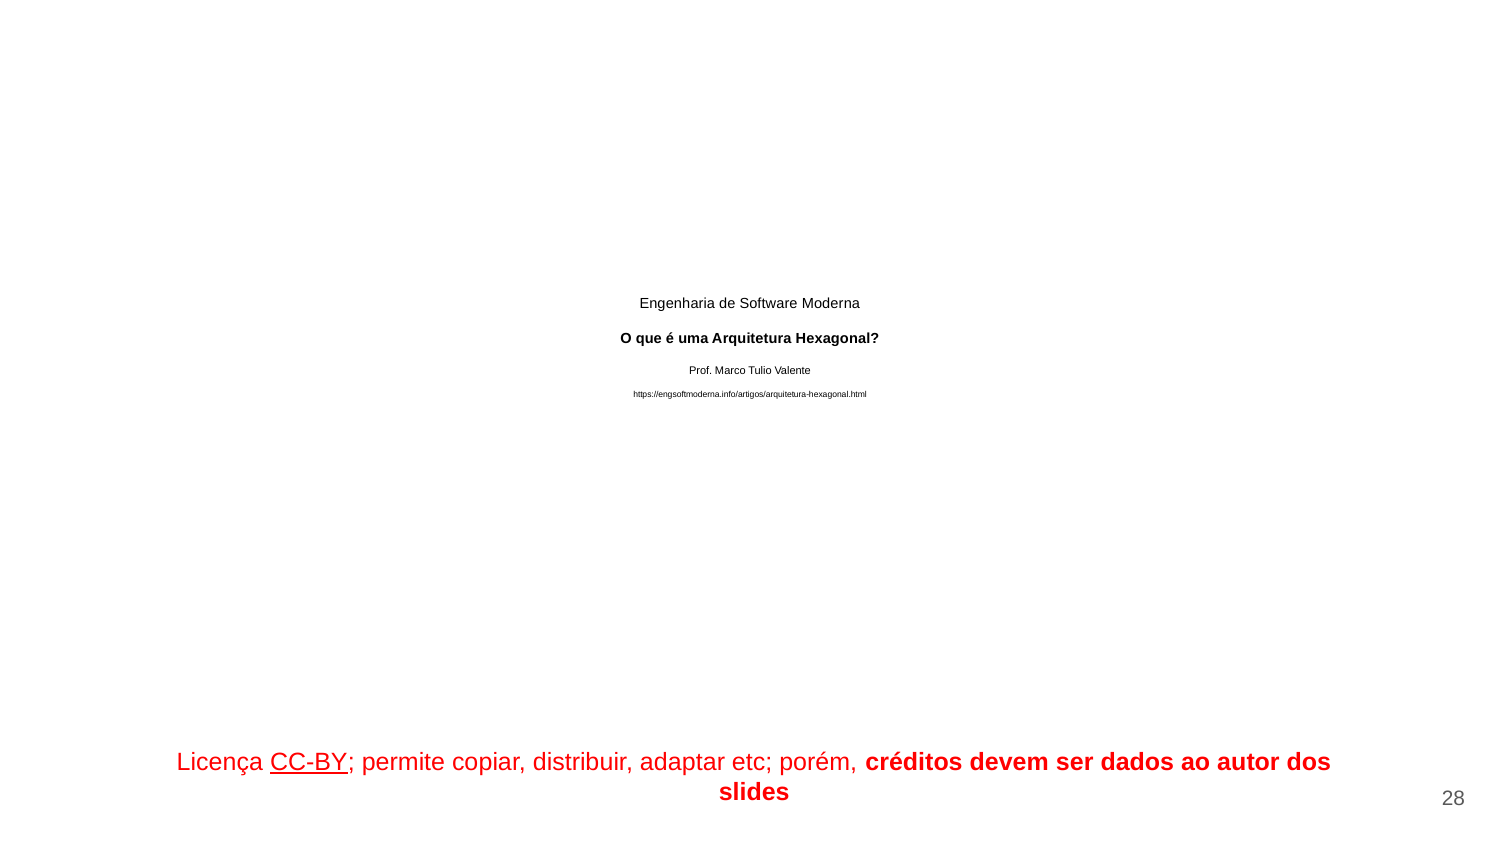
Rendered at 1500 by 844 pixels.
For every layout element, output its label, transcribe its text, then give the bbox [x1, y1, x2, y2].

slide_number ‹#› [1389, 764, 1480, 830]
text_box Licença CC-BY; permite copiar, distribuir, adaptar etc; porém, créditos devem ser dados ao autor dos slides [123, 730, 1386, 818]
title Engenharia de Software Moderna O que é uma Arquitetura Hexagonal? Prof. Marco Tulio Valente https://engsoftmoderna.info/artigos/arquitetura-hexagonal.html [51, 277, 1449, 416]
